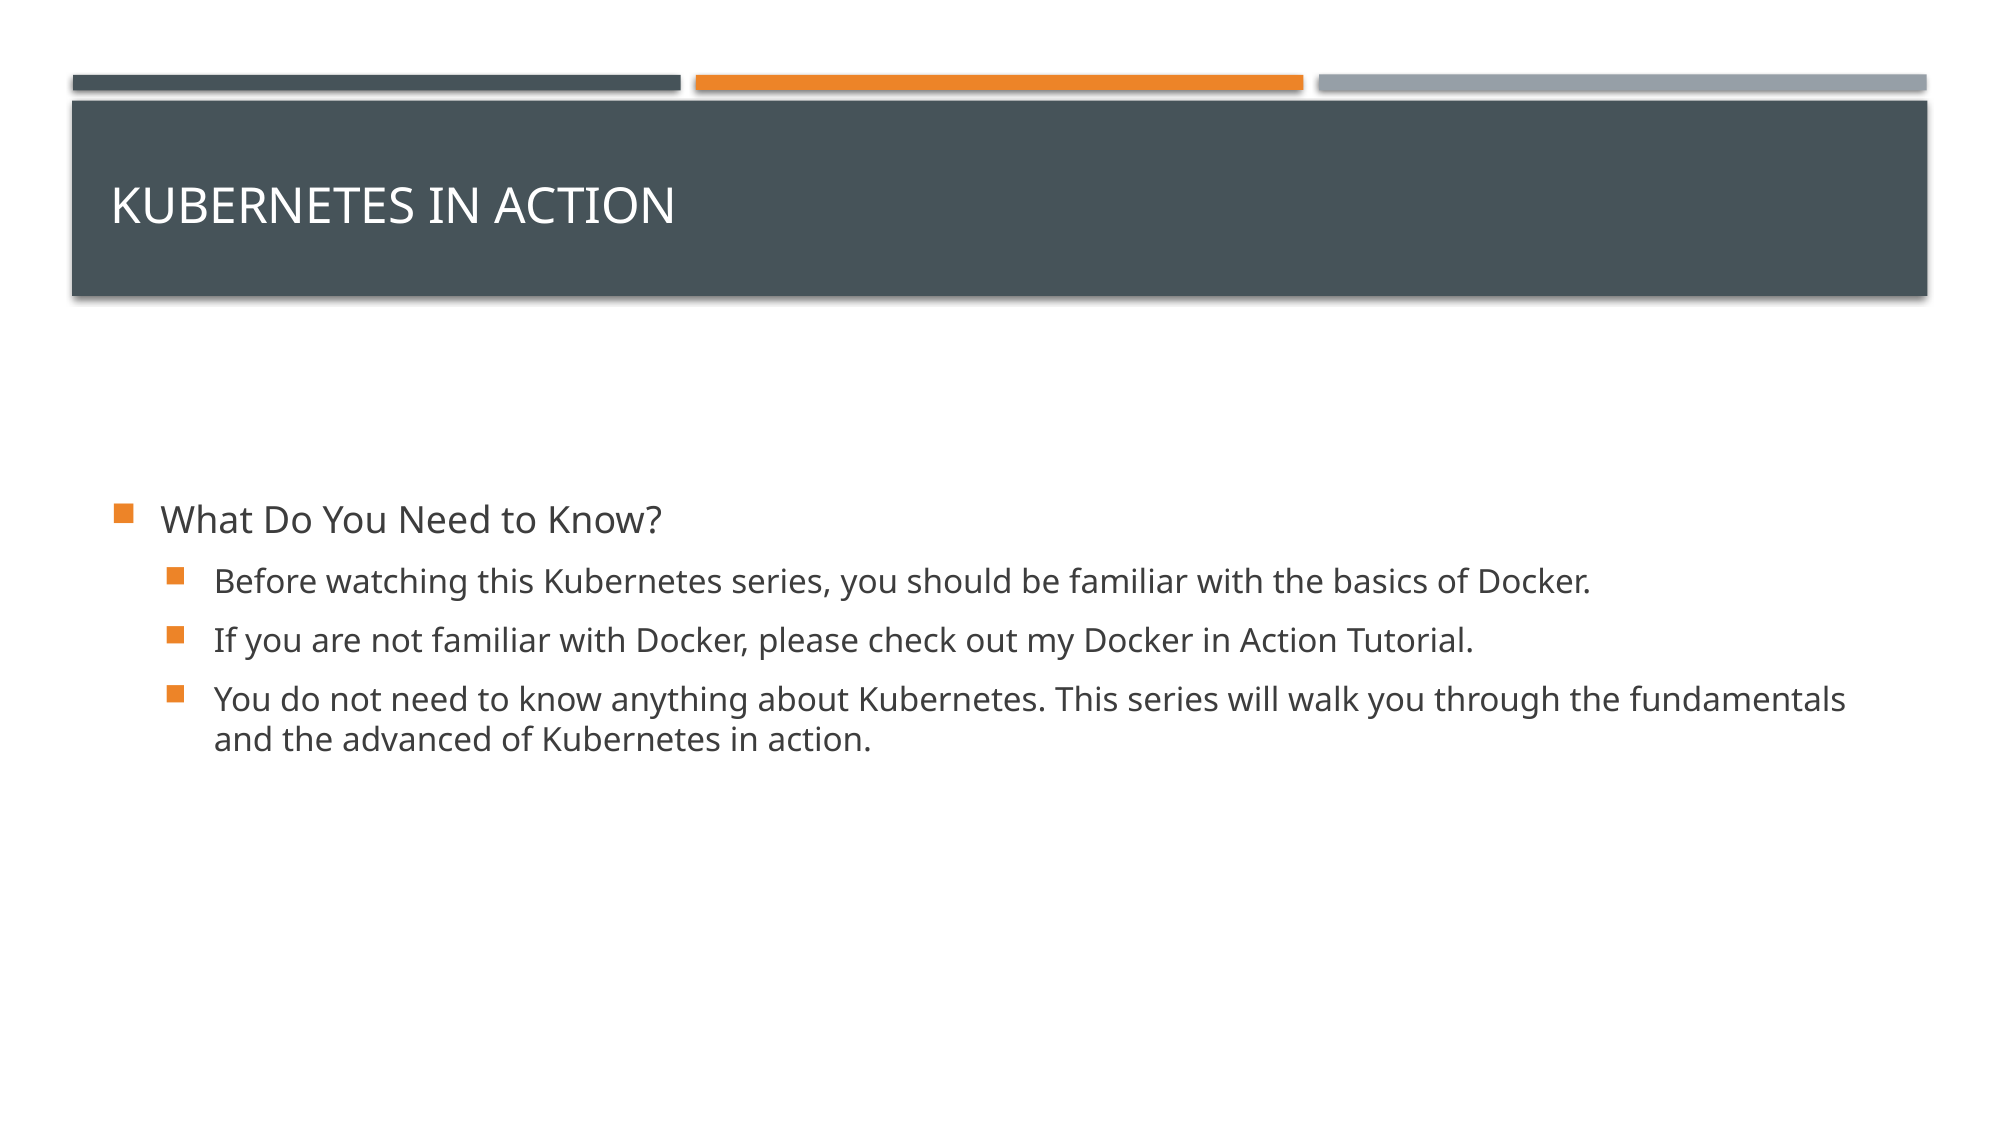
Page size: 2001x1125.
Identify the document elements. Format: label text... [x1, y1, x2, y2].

title Kubernetes in action [95, 123, 754, 242]
list What Do You Need to Know? Before watching this Kubernetes series, you should be familiar with the basics of Docker. If you are not familiar with Docker, please check out my Docker in Action Tutorial. You do not need to know anything about Kubernetes. This series will walk you through the fundamentals and the advanced of Kubernetes in action. [95, 357, 1905, 962]
